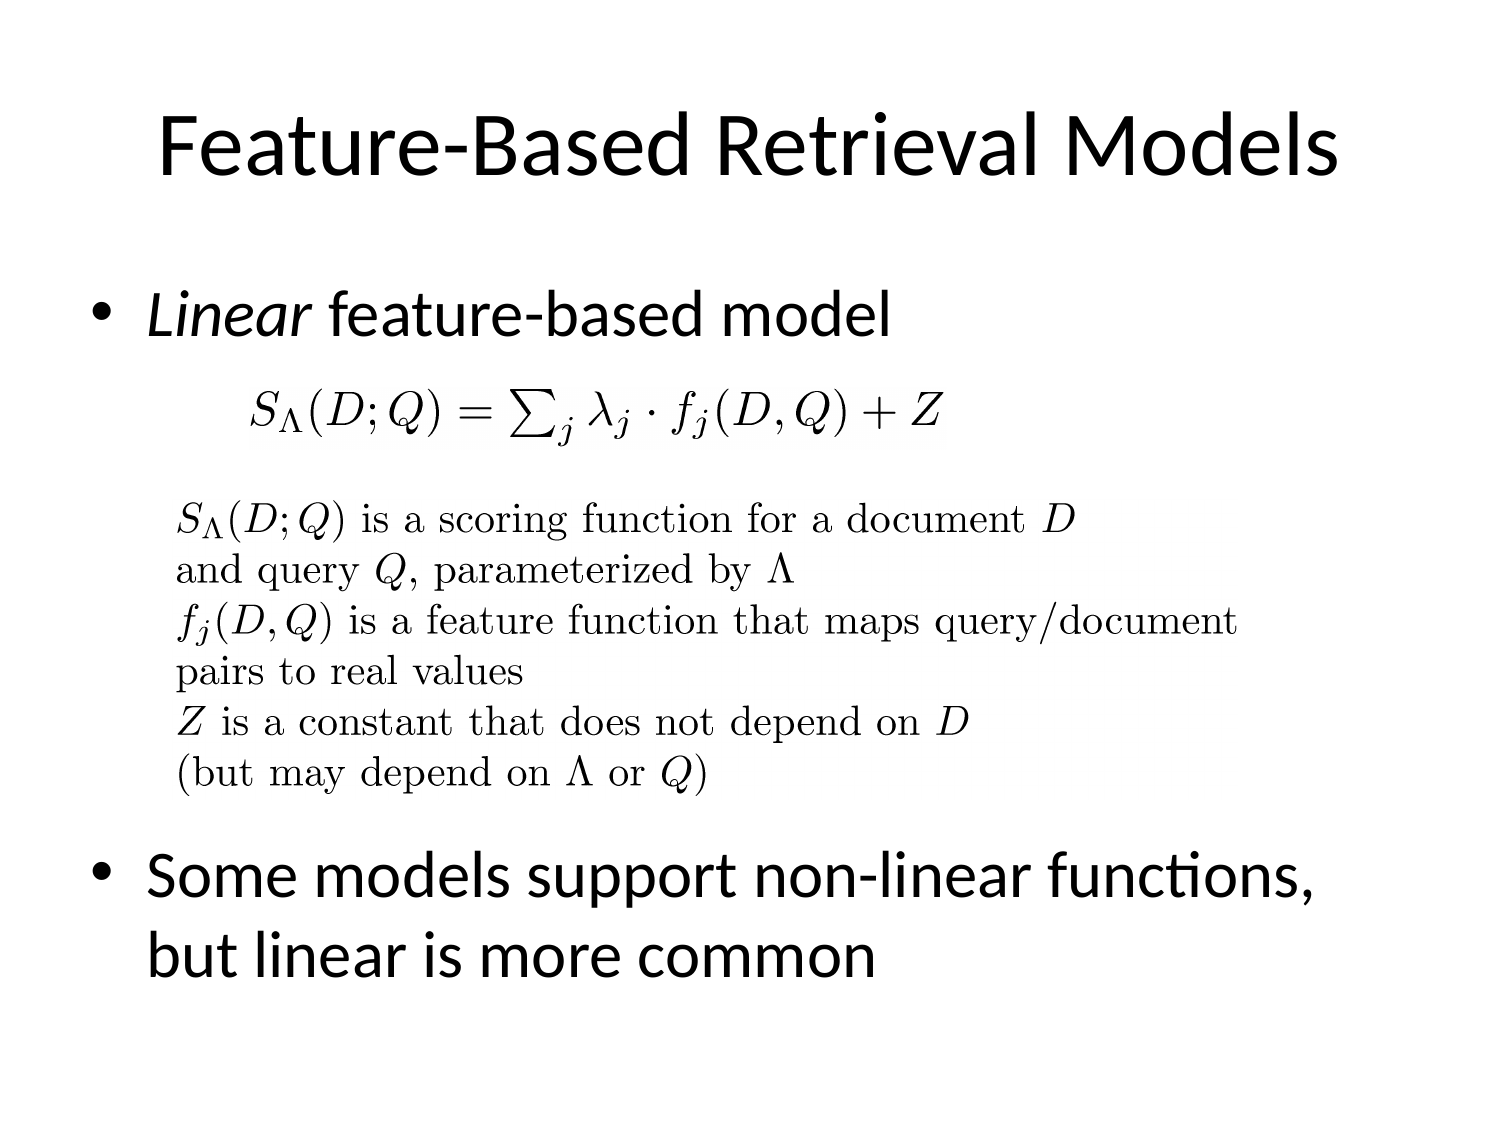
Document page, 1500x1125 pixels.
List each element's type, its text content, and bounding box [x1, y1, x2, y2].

title Feature-Based Retrieval Models [75, 45, 1425, 233]
picture [249, 387, 947, 451]
list Linear feature-based model Some models support non-linear functions, but linear is more common [75, 262, 1425, 1038]
picture [172, 499, 1238, 801]
